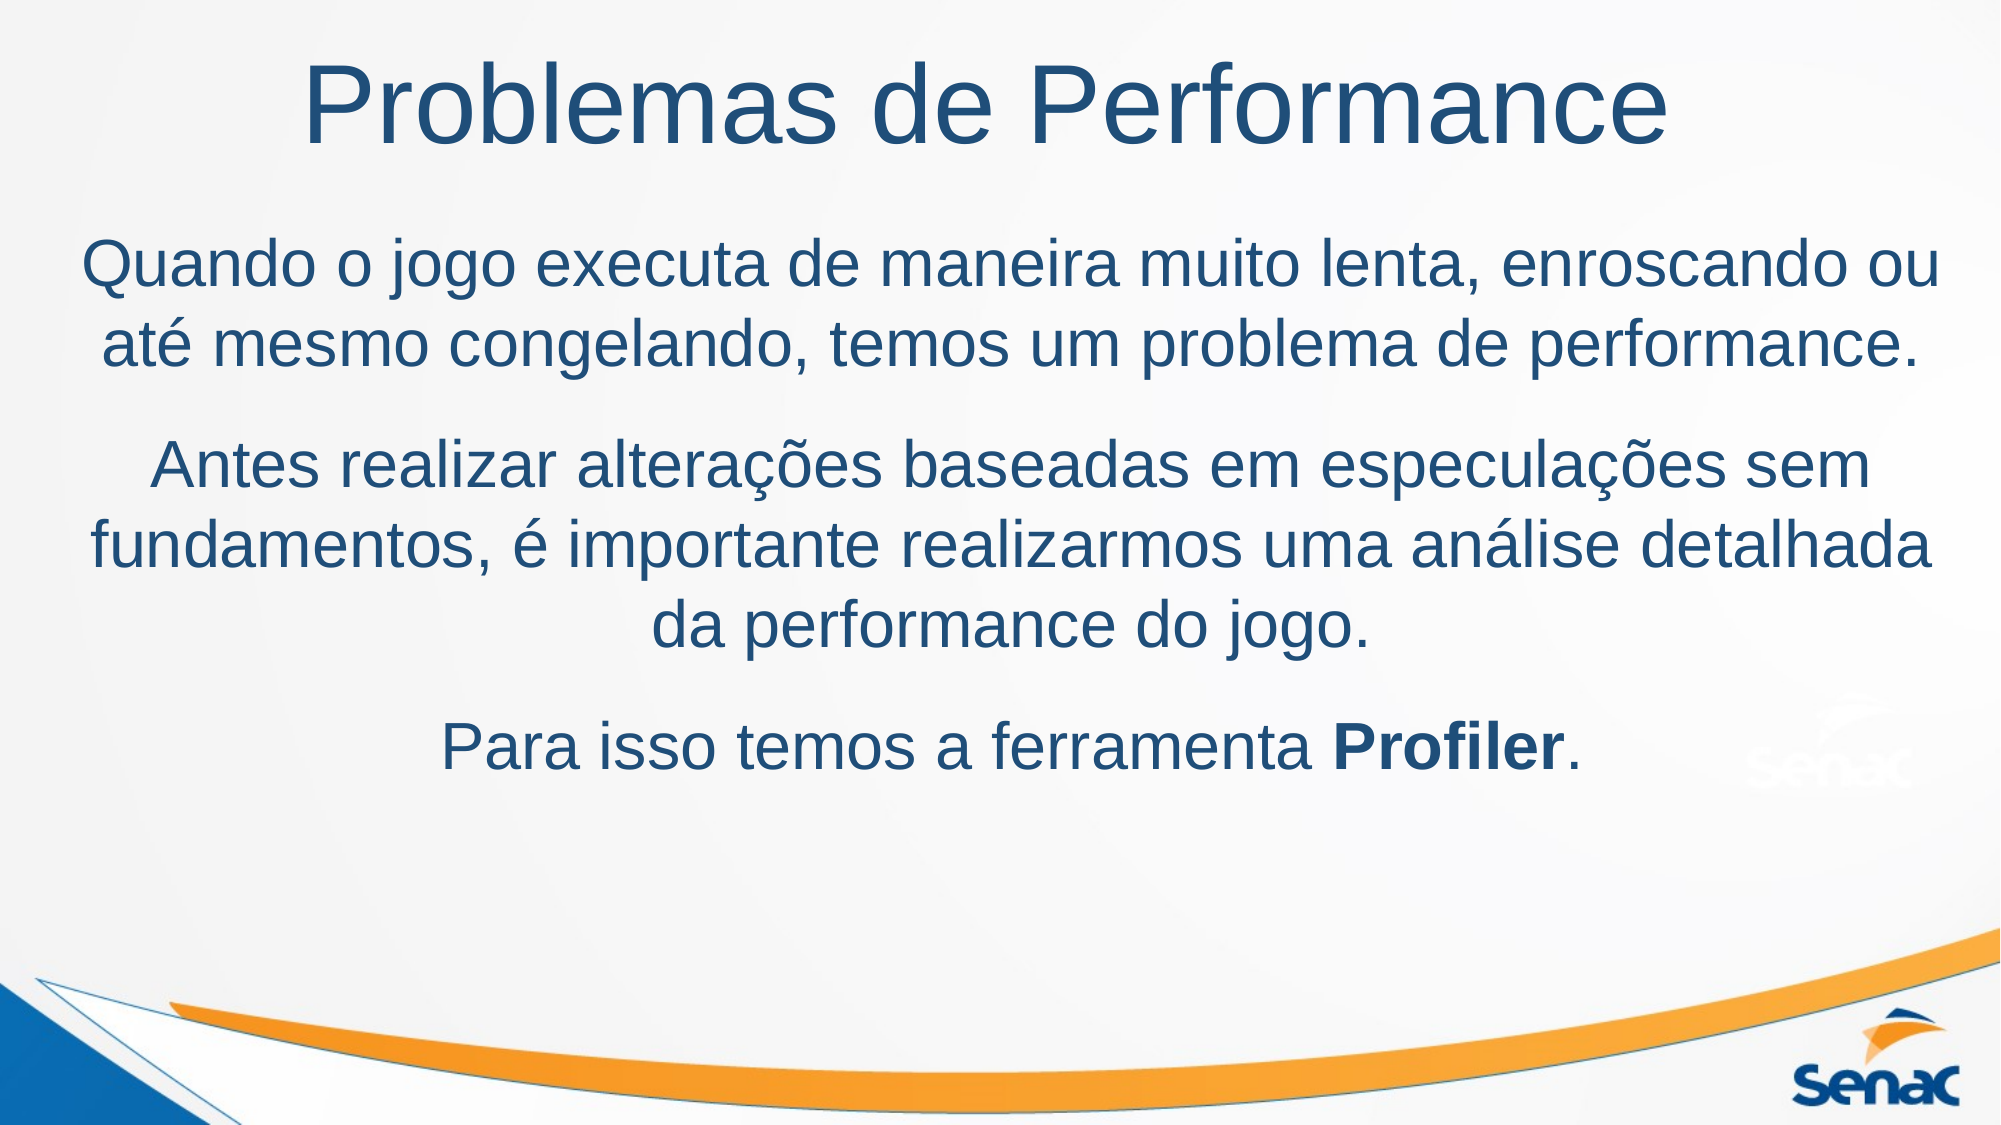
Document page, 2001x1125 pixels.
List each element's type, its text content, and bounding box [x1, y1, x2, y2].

list Quando o jogo executa de maneira muito lenta, enroscando ou até mesmo congelando, temos um problema de performance. Antes realizar alterações baseadas em especulações sem fundamentos, é importante realizarmos uma análise detalhada da performance do jogo. Para isso temos a ferramenta Profiler. [52, 211, 1973, 1034]
picture [0, 0, 2001, 1125]
title Problemas de Performance [0, 36, 1973, 178]
